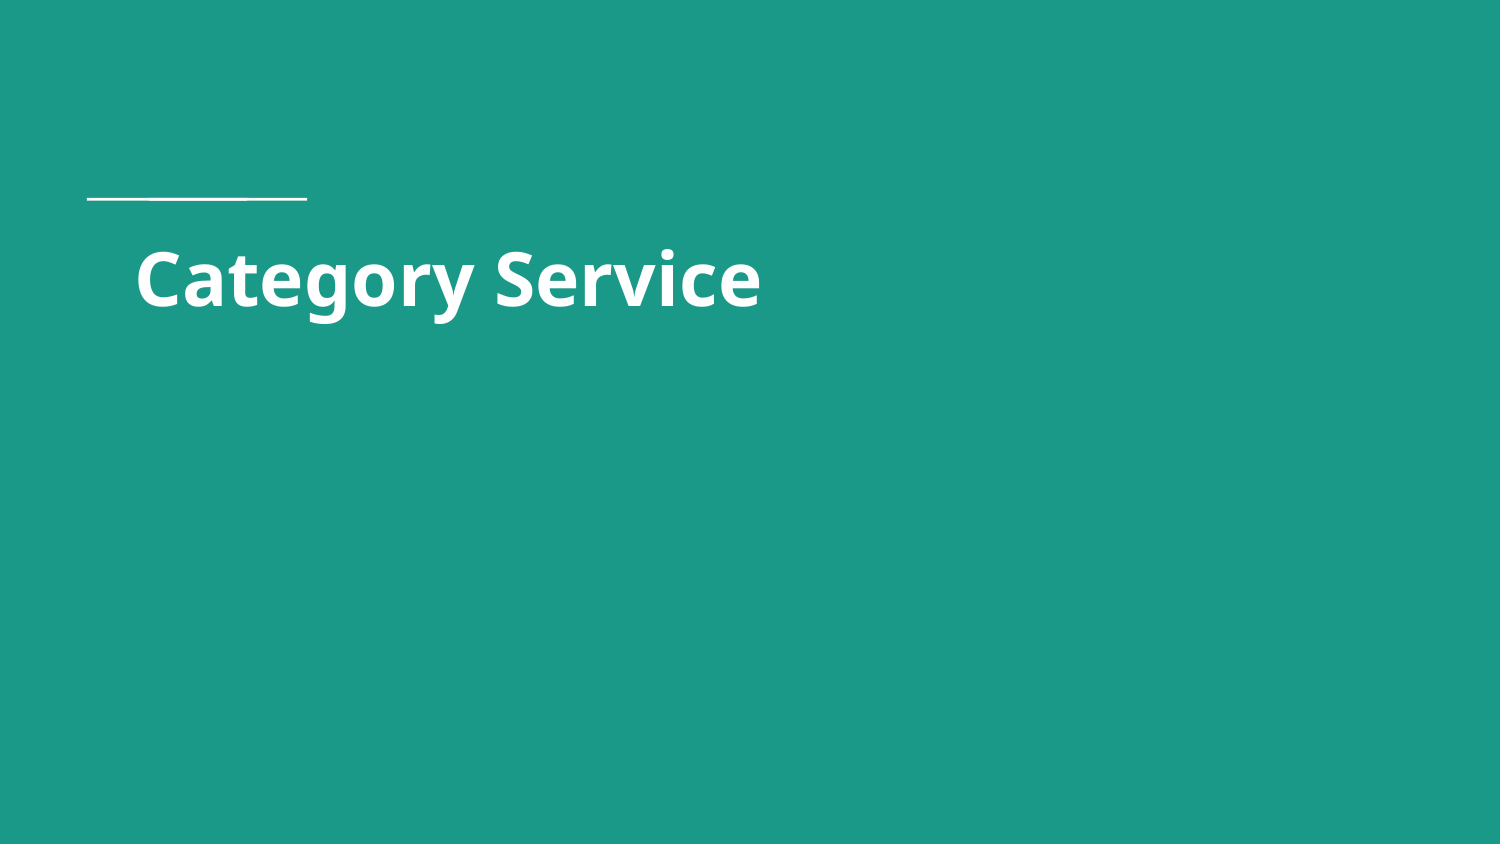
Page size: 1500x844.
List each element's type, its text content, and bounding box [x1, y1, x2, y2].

title Category Service [119, 216, 1381, 466]
